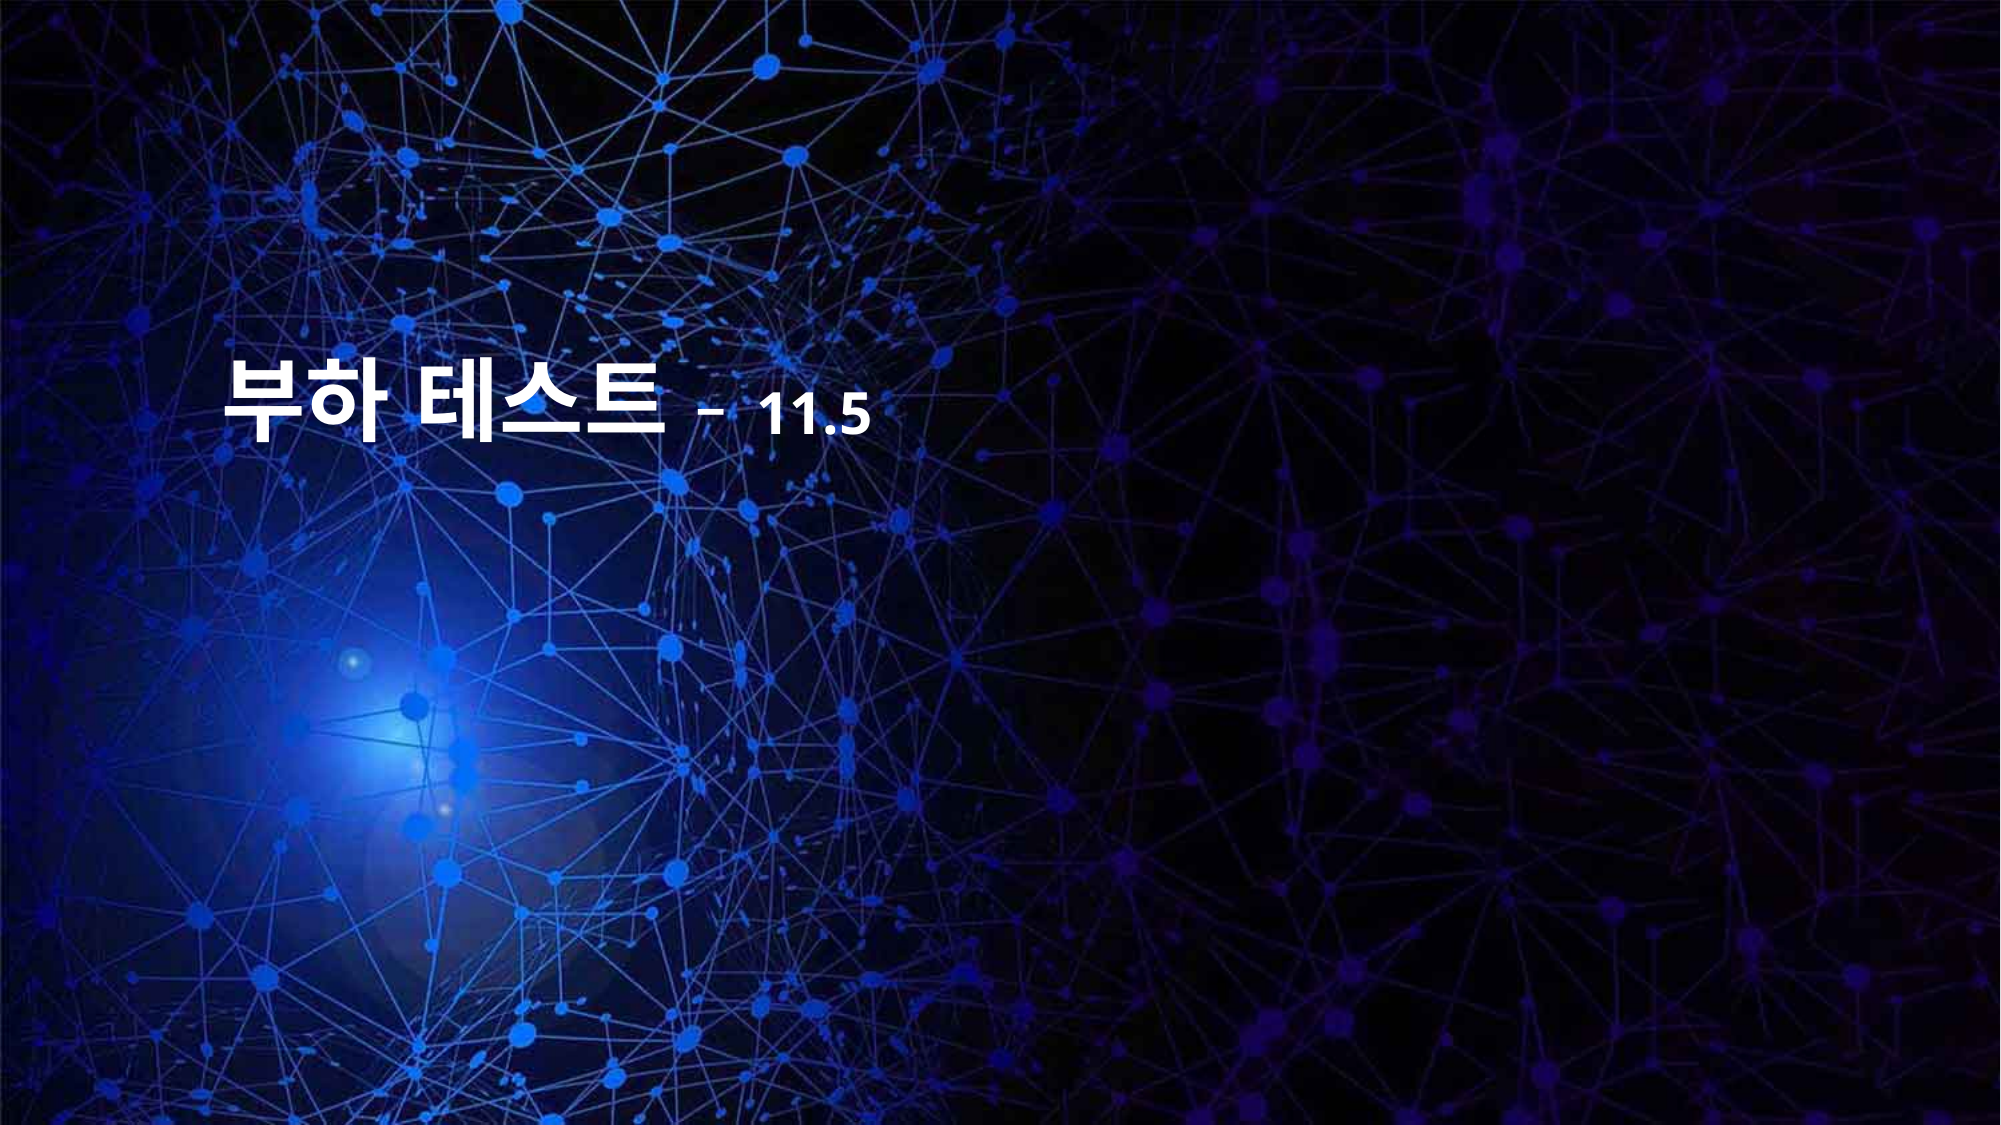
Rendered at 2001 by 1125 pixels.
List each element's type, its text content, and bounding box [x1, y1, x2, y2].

text_box 부하 테스트 – 11.5 [29, 348, 1065, 480]
picture [0, 0, 2001, 1125]
